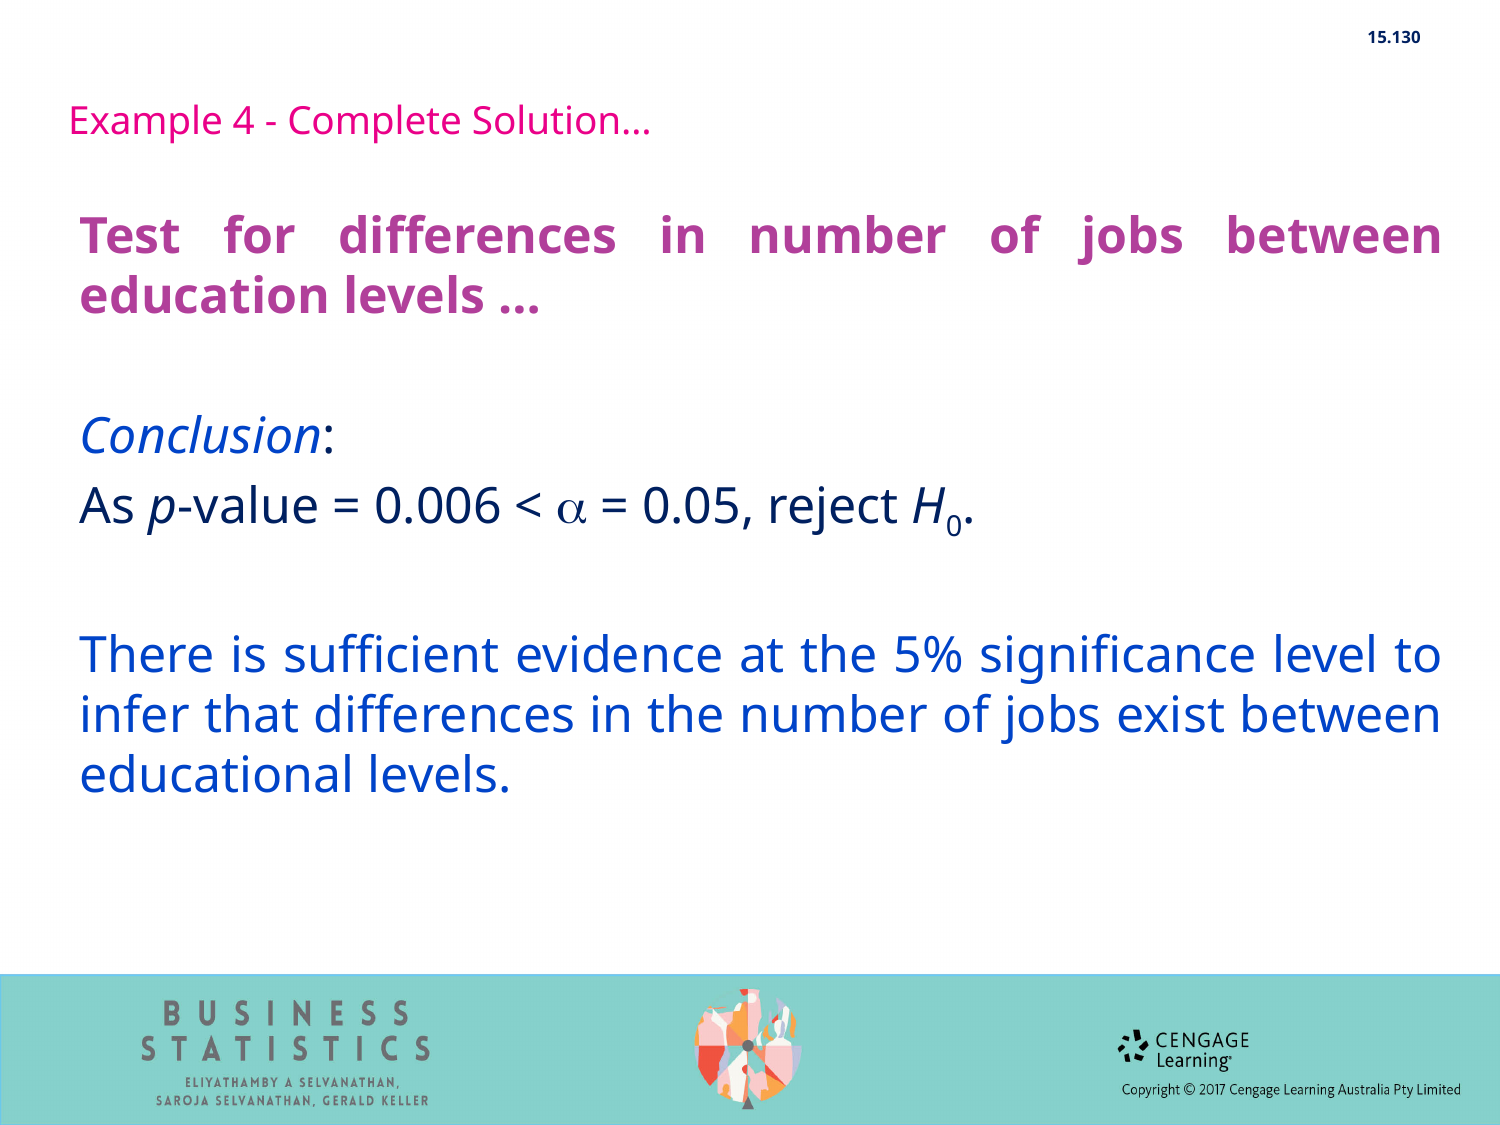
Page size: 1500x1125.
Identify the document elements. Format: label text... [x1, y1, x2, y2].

picture [0, 0, 1500, 1125]
text_box Example 4 - Complete Solution… [53, 42, 1329, 152]
list Test for differences in number of jobs between education levels … Conclusion: As p-value = 0.006 <  = 0.05, reject H0. There is sufficient evidence at the 5% significance level to infer that differences in the number of jobs exist between educational levels. [64, 196, 1459, 872]
slide_number 15.130 [1352, 0, 1500, 67]
